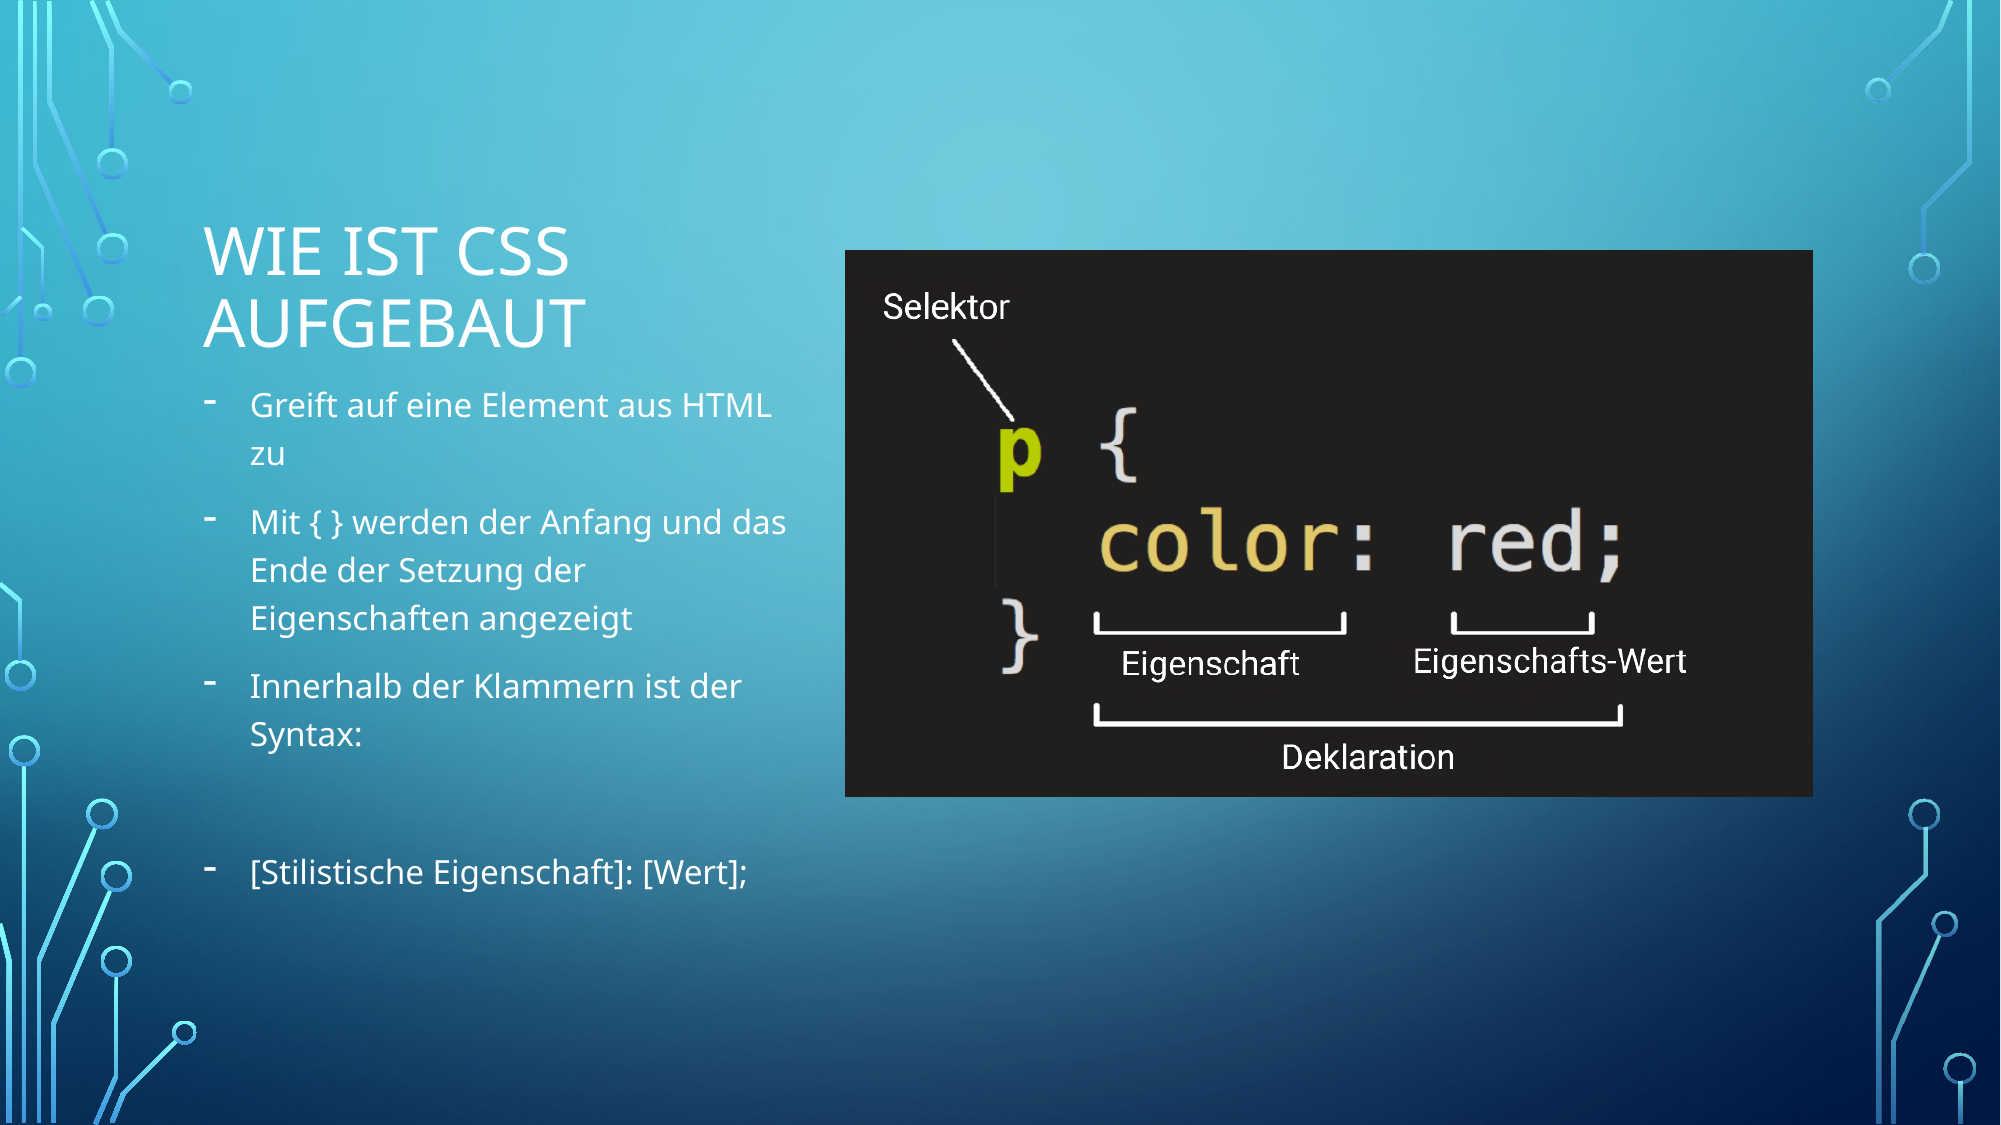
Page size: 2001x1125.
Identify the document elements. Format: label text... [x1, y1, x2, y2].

list Greift auf eine Element aus HTML zu Mit { } werden der Anfang und das Ende der Setzung der Eigenschaften angezeigt Innerhalb der Klammern ist der Syntax: [Stilistische Eigenschaft]: [Wert]; [188, 369, 821, 950]
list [845, 250, 1813, 797]
title Wie ist css aufgebaut [188, 99, 821, 369]
